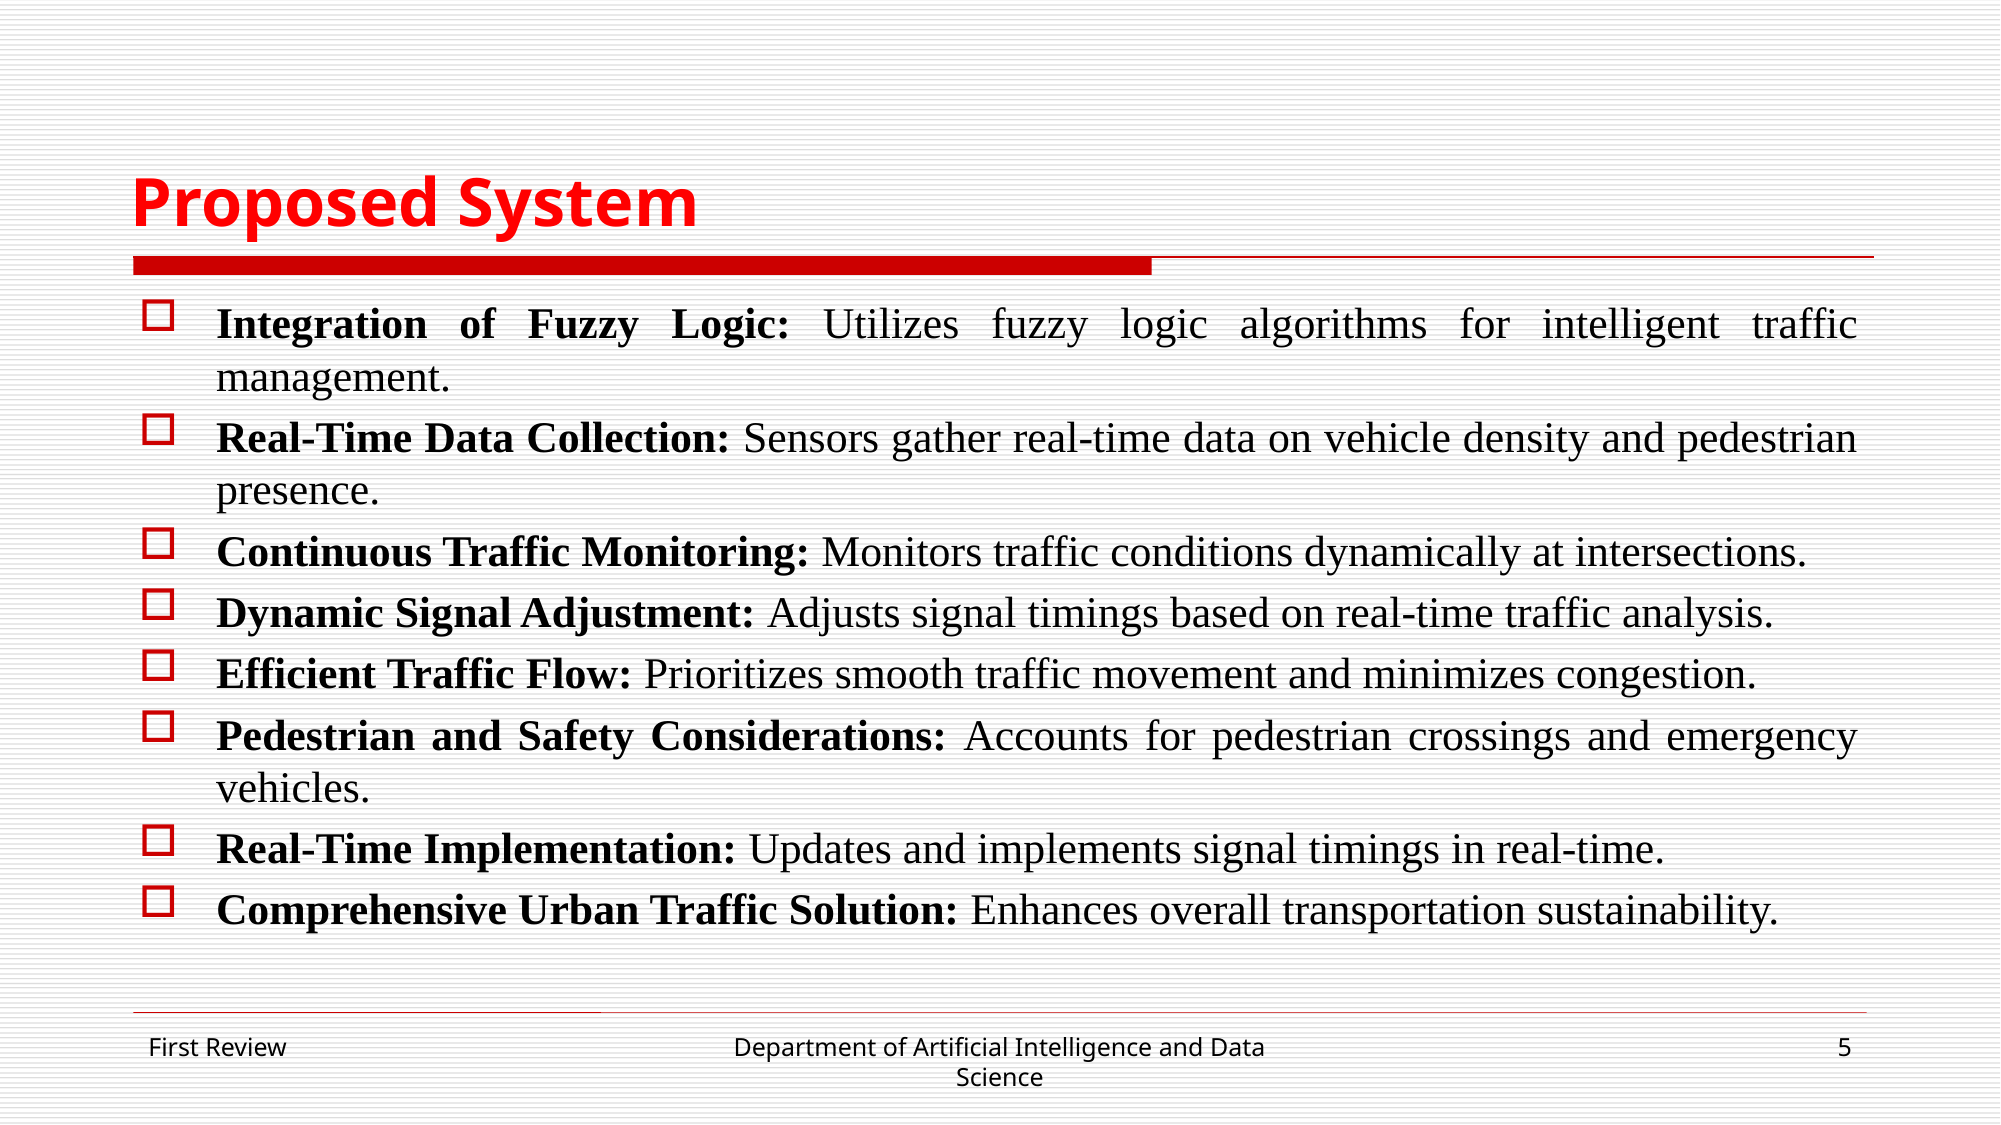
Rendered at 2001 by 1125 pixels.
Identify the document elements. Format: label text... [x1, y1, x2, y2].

slide_number First Review [133, 1024, 567, 1103]
slide_number 5 [1433, 1024, 1867, 1103]
list Integration of Fuzzy Logic: Utilizes fuzzy logic algorithms for intelligent traffic management. Real-Time Data Collection: Sensors gather real-time data on vehicle density and pedestrian presence. Continuous Traffic Monitoring: Monitors traffic conditions dynamically at intersections. Dynamic Signal Adjustment: Adjusts signal timings based on real-time traffic analysis. Efficient Traffic Flow: Prioritizes smooth traffic movement and minimizes congestion. Pedestrian and Safety Considerations: Accounts for pedestrian crossings and emergency vehicles. Real-Time Implementation: Updates and implements signal timings in real-time. Comprehensive Urban Traffic Solution: Enhances overall transportation sustainability. [123, 287, 1874, 988]
title Proposed System [94, 50, 1876, 250]
picture [0, 0, 2001, 1125]
footer Department of Artificial Intelligence and Data Science [683, 1024, 1317, 1103]
